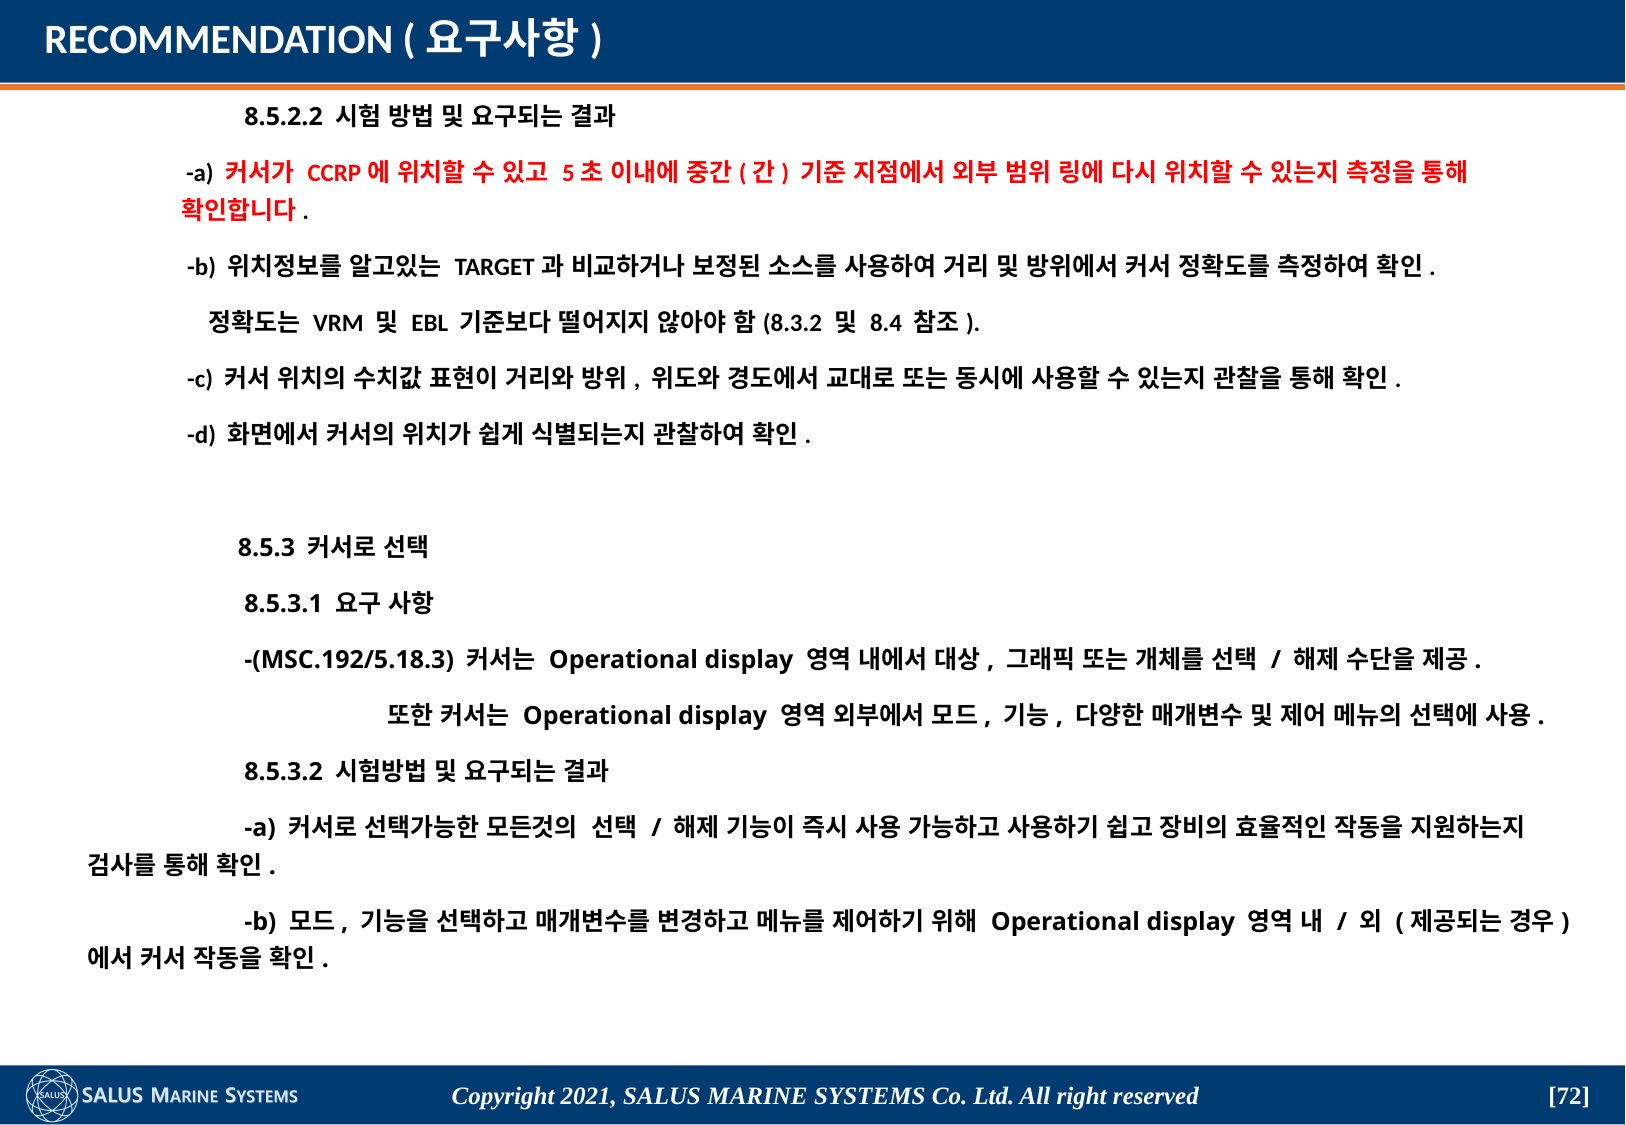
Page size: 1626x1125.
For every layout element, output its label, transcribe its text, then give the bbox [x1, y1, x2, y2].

footer Copyright 2021, SALUS Marine Systems Co. Ltd. All right reserved [25, 1065, 1513, 1125]
title RECOMMENDATION (요구사항) [0, 0, 1625, 82]
list 8.5.2.2 시험 방법 및 요구되는 결과 -a) 커서가 CCRP에 위치할 수 있고 5초 이내에 중간(간) 기준 지점에서 외부 범위 링에 다시 위치할 수 있는지 측정을 통해 확인합니다. -b) 위치정보를 알고있는 TARGET과 비교하거나 보정된 소스를 사용하여 거리 및 방위에서 커서 정확도를 측정하여 확인. 정확도는 VRM 및 EBL 기준보다 떨어지지 않아야 함(8.3.2 및 8.4 참조). -c) 커서 위치의 수치값 표현이 거리와 방위, 위도와 경도에서 교대로 또는 동시에 사용할 수 있는지 관찰을 통해 확인. -d) 화면에서 커서의 위치가 쉽게 식별되는지 관찰하여 확인. 8.5.3 커서로 선택 8.5.3.1 요구 사항 -(MSC.192/5.18.3) 커서는 Operational display 영역 내에서 대상, 그래픽 또는 개체를 선택 / 해제 수단을 제공. 또한 커서는 Operational display 영역 외부에서 모드, 기능, 다양한 매개변수 및 제어 메뉴의 선택에 사용. 8.5.3.2 시험방법 및 요구되는 결과 -a) 커서로 선택가능한 모든것의 선택 / 해제 기능이 즉시 사용 가능하고 사용하기 쉽고 장비의 효율적인 작동을 지원하는지 검사를 통해 확인. -b) 모드, 기능을 선택하고 매개변수를 변경하고 메뉴를 제어하기 위해 Operational display 영역 내 / 외 (제공되는 경우)에서 커서 작동을 확인. [25, 81, 1591, 1055]
slide_number [72] [1513, 1065, 1625, 1125]
